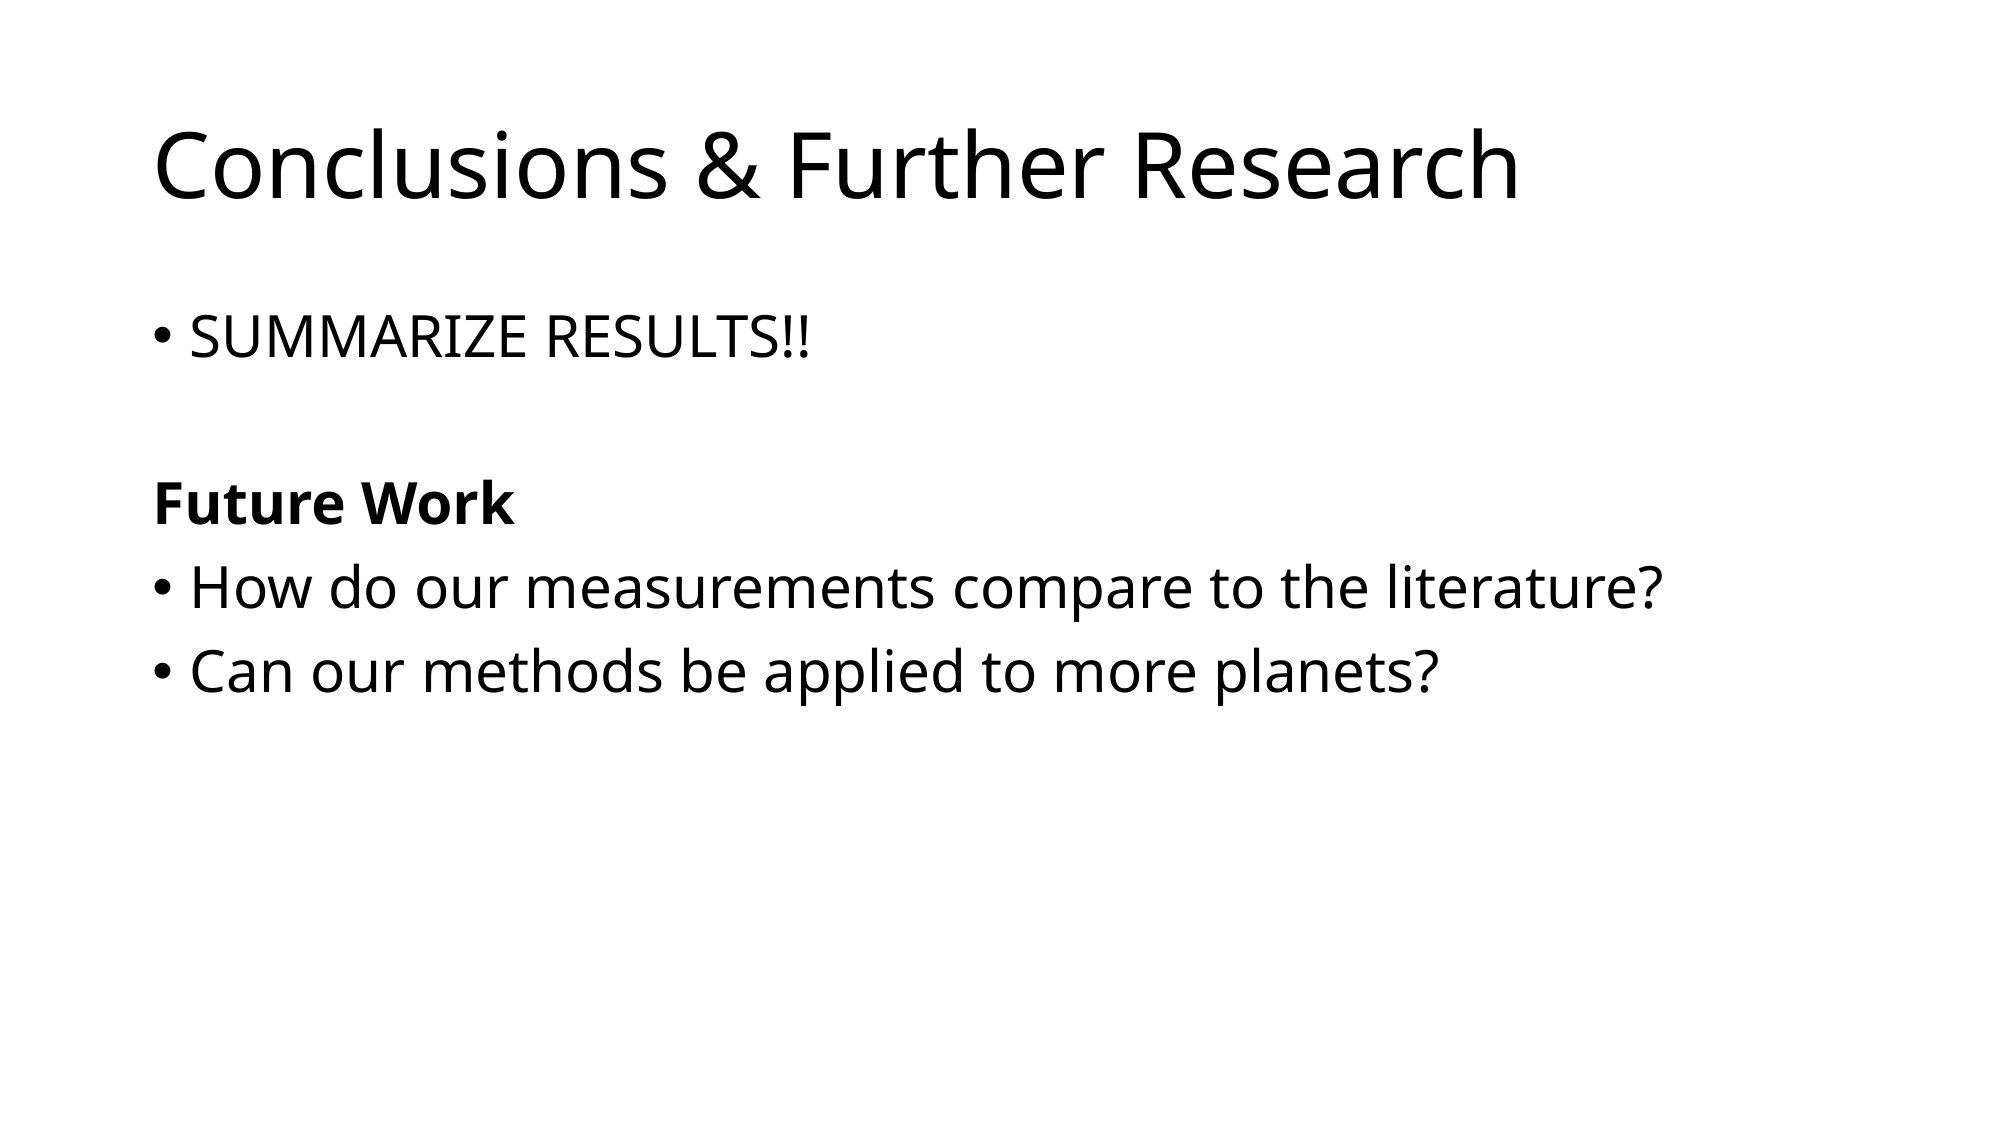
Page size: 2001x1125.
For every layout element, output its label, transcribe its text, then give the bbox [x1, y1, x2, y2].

title Conclusions & Further Research [137, 59, 1863, 278]
list SUMMARIZE RESULTS!! Future Work How do our measurements compare to the literature? Can our methods be applied to more planets? [137, 299, 1863, 1014]
